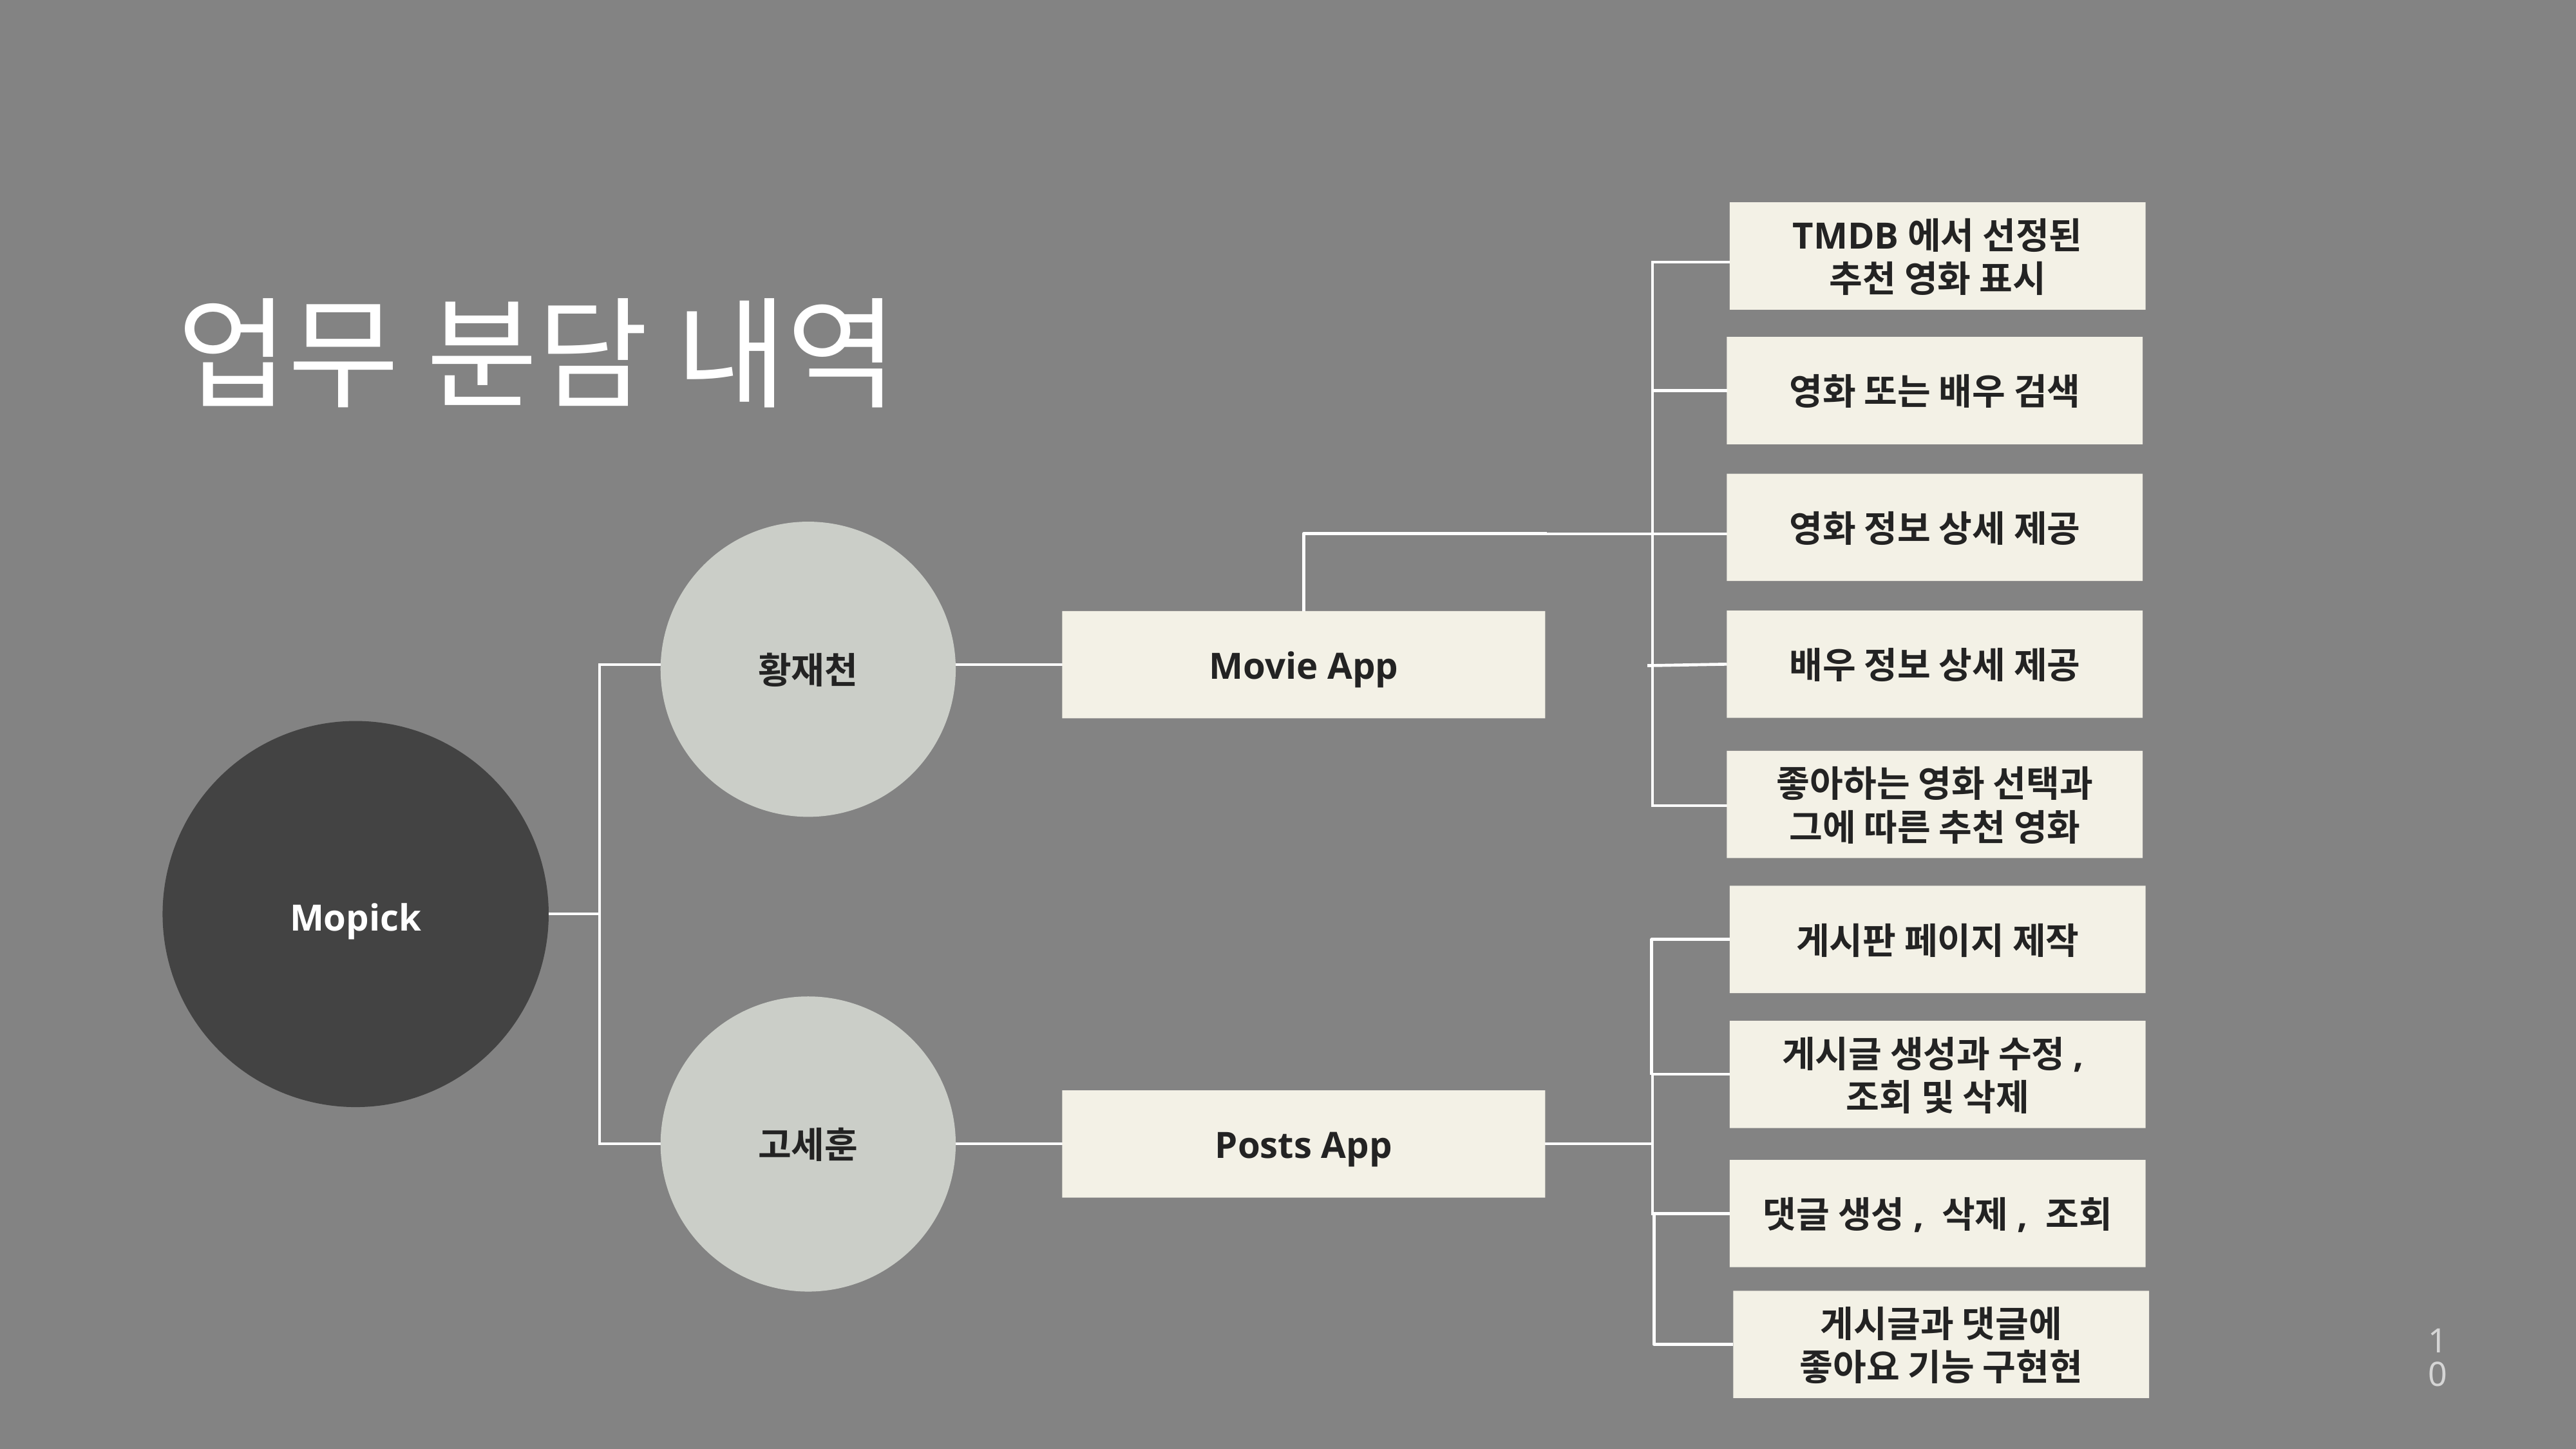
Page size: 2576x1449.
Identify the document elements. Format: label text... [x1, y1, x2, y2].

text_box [1539, 261, 1734, 806]
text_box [1303, 533, 1547, 612]
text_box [1544, 1074, 1734, 1215]
text_box 배우 정보 상세 제공 [1736, 611, 2143, 718]
text_box 댓글 생성, 삭제, 조회 [1729, 1160, 2146, 1267]
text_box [516, 664, 669, 1144]
title 업무 분담 내역 [171, 272, 1326, 473]
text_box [1627, 1238, 1759, 1319]
text_box 고세훈 [660, 996, 956, 1292]
text_box TMDB에서 선정된 추천 영화 표시 [1729, 202, 2146, 310]
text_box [1623, 967, 1759, 1046]
slide_number ‹#› [2422, 1314, 2471, 1449]
text_box 게시판 페이지 제작 [1729, 886, 2146, 994]
text_box 영화 정보 상세 제공 [1736, 473, 2143, 582]
text_box Mopick [162, 721, 513, 1108]
text_box 영화 또는 배우 검색 [1736, 337, 2143, 444]
text_box 게시글과 댓글에 좋아요 기능 구현현 [1733, 1291, 2150, 1398]
text_box 황재천 [660, 522, 956, 817]
text_box 게시글 생성과 수정, 조회 및 삭제 [1729, 1021, 2146, 1128]
text_box Posts App [1062, 1090, 1540, 1198]
text_box Movie App [1062, 611, 1535, 719]
text_box 좋아하는 영화 선택과 그에 따른 추천 영화 [1727, 750, 2143, 858]
